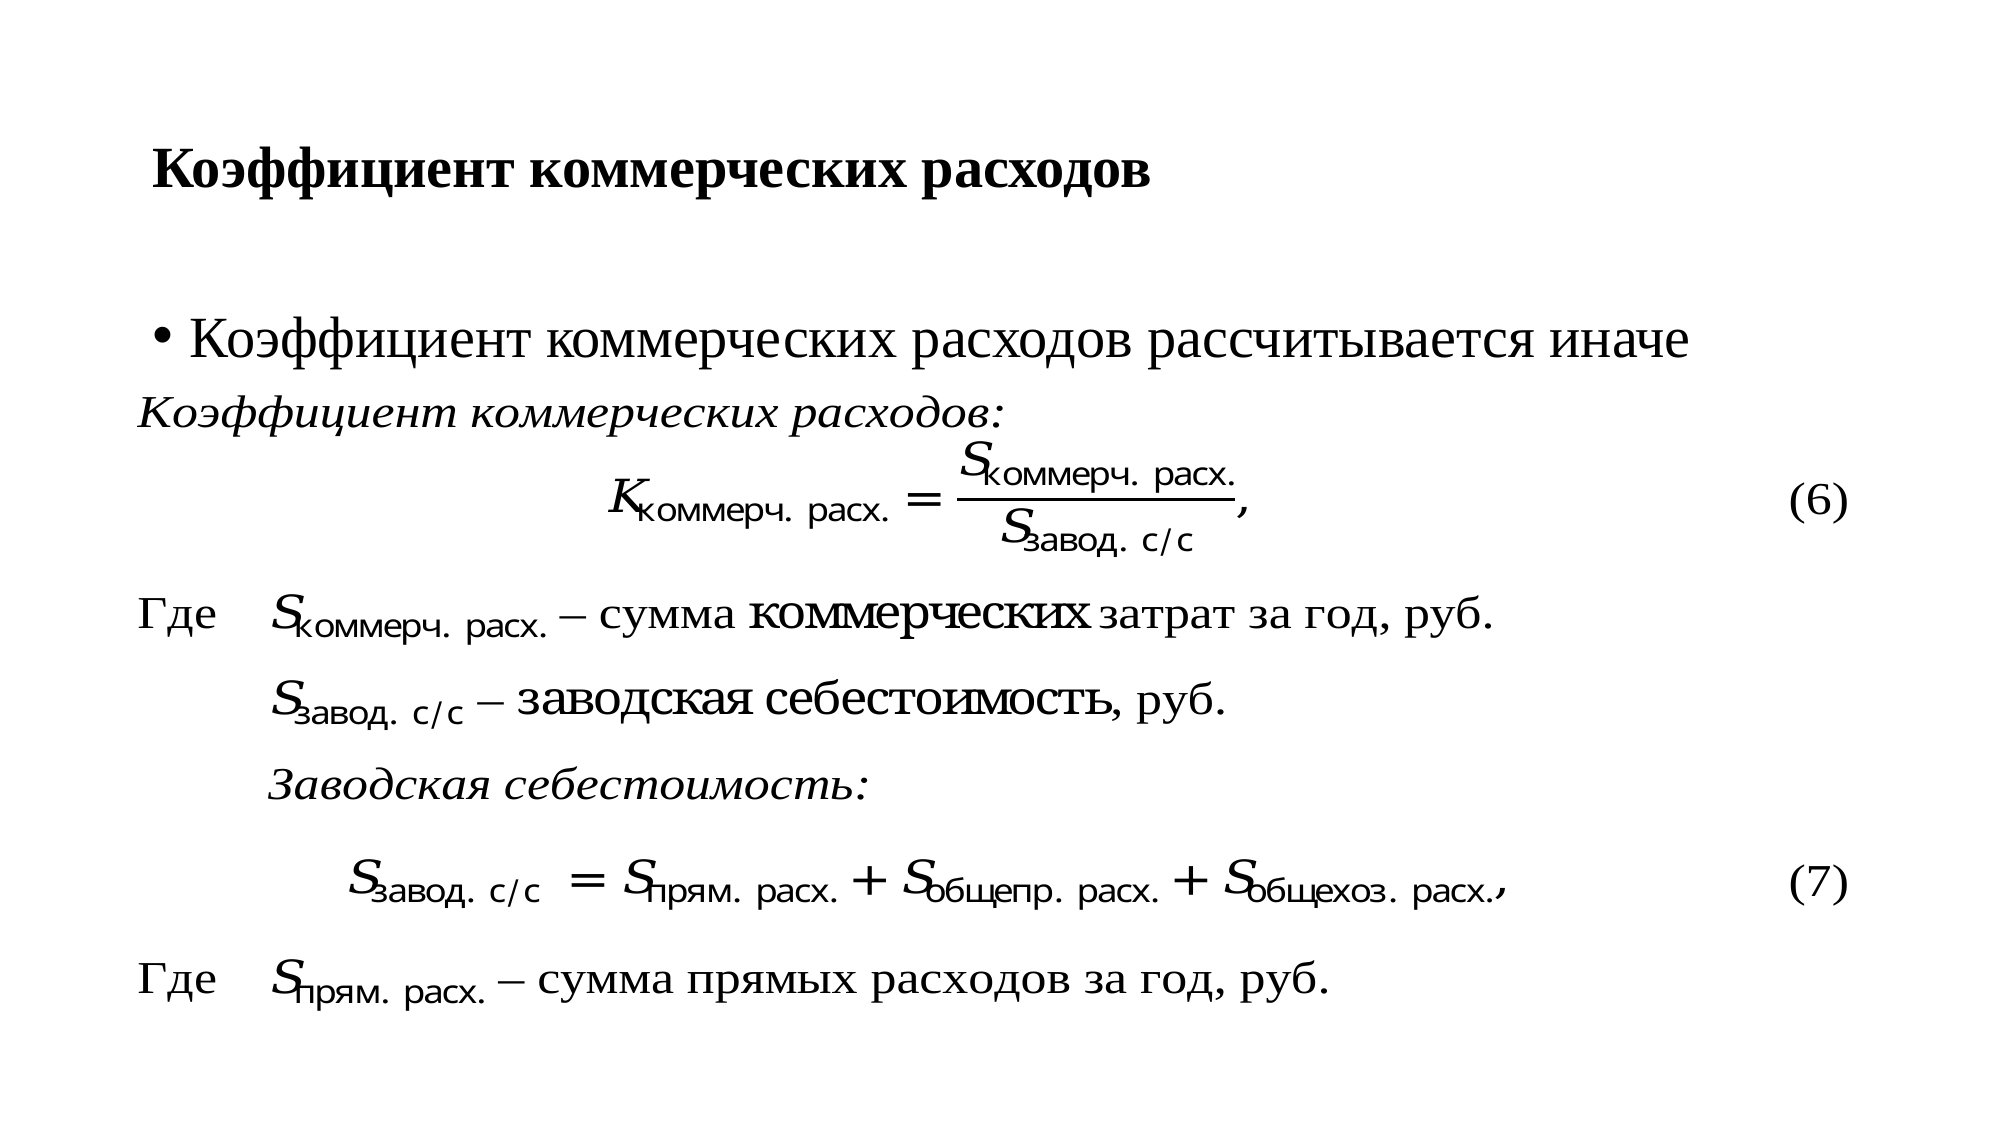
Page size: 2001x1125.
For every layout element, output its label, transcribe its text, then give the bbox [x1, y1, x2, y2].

picture [137, 385, 1863, 1036]
list Коэффициент коммерческих расходов рассчитывается иначе [137, 299, 1863, 385]
title Коэффициент коммерческих расходов [137, 59, 1863, 278]
